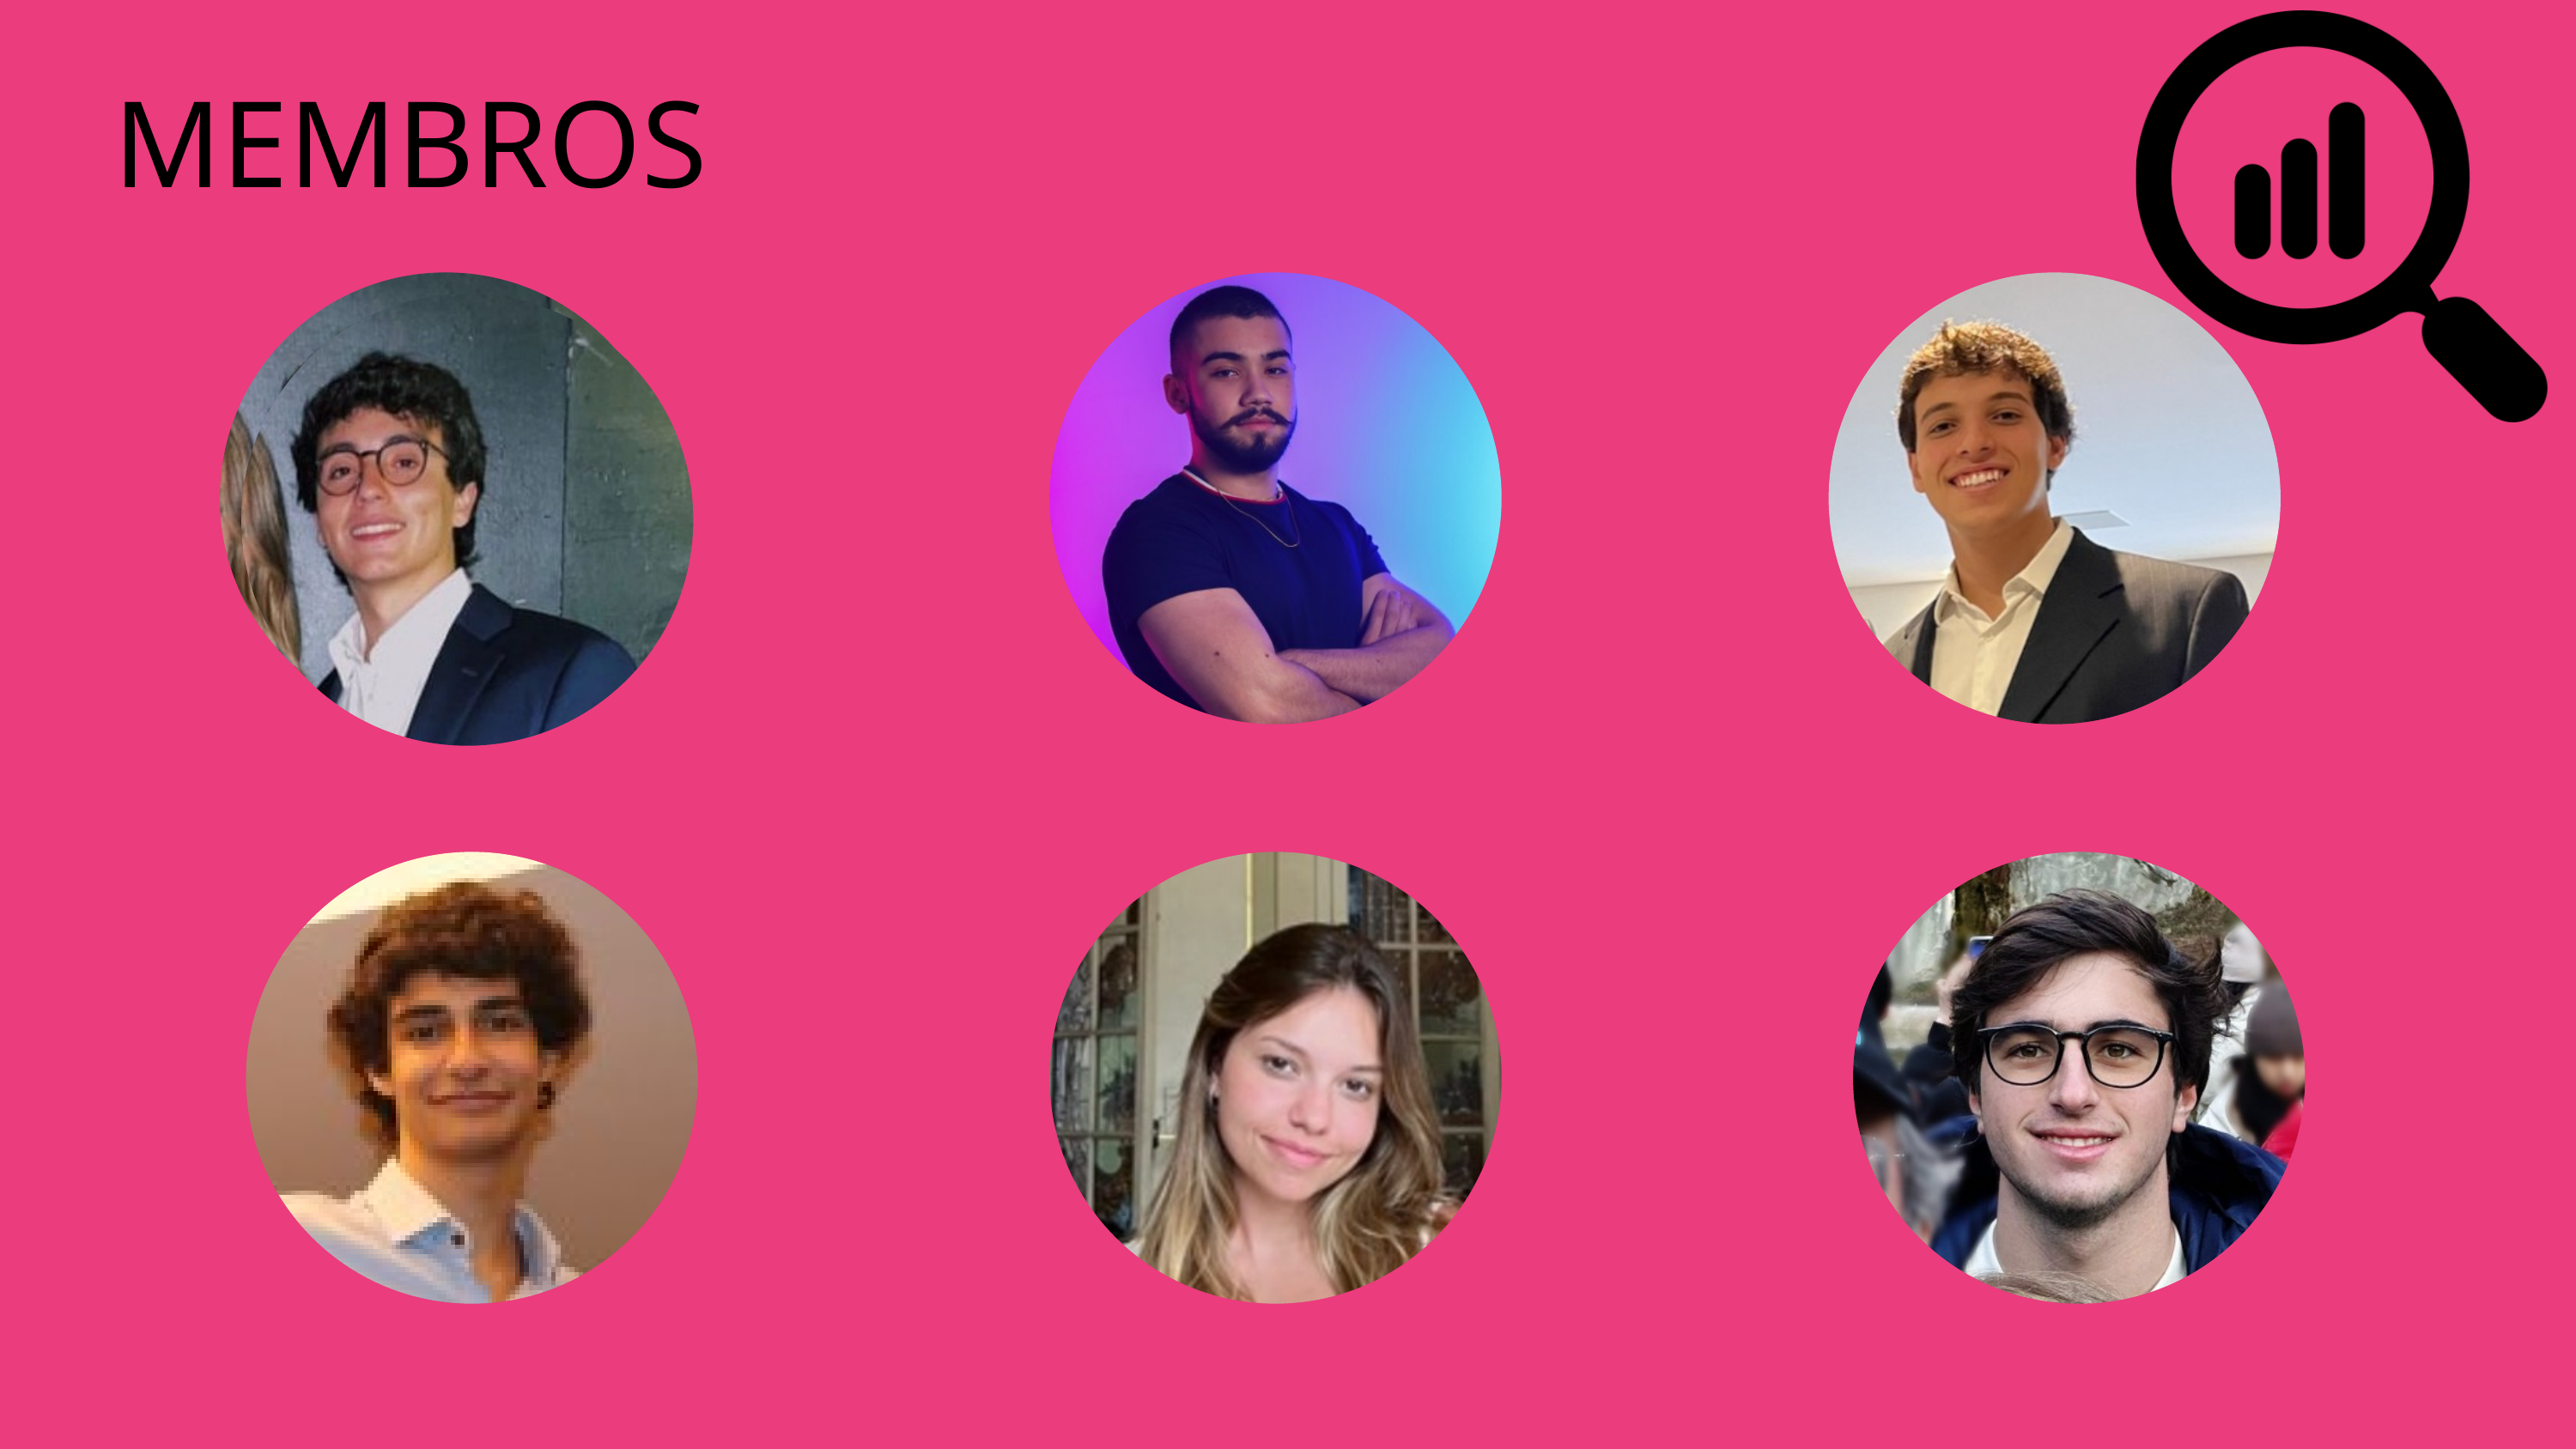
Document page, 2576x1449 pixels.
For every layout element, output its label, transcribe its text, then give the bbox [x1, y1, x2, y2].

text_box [246, 852, 698, 1304]
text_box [240, 294, 694, 746]
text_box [1049, 852, 1502, 1304]
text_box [1852, 852, 2306, 1304]
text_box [1049, 272, 1502, 724]
text_box [2136, 10, 2551, 422]
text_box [219, 272, 672, 724]
text_box MEMBROS [0, 82, 1065, 212]
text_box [1828, 272, 2281, 724]
